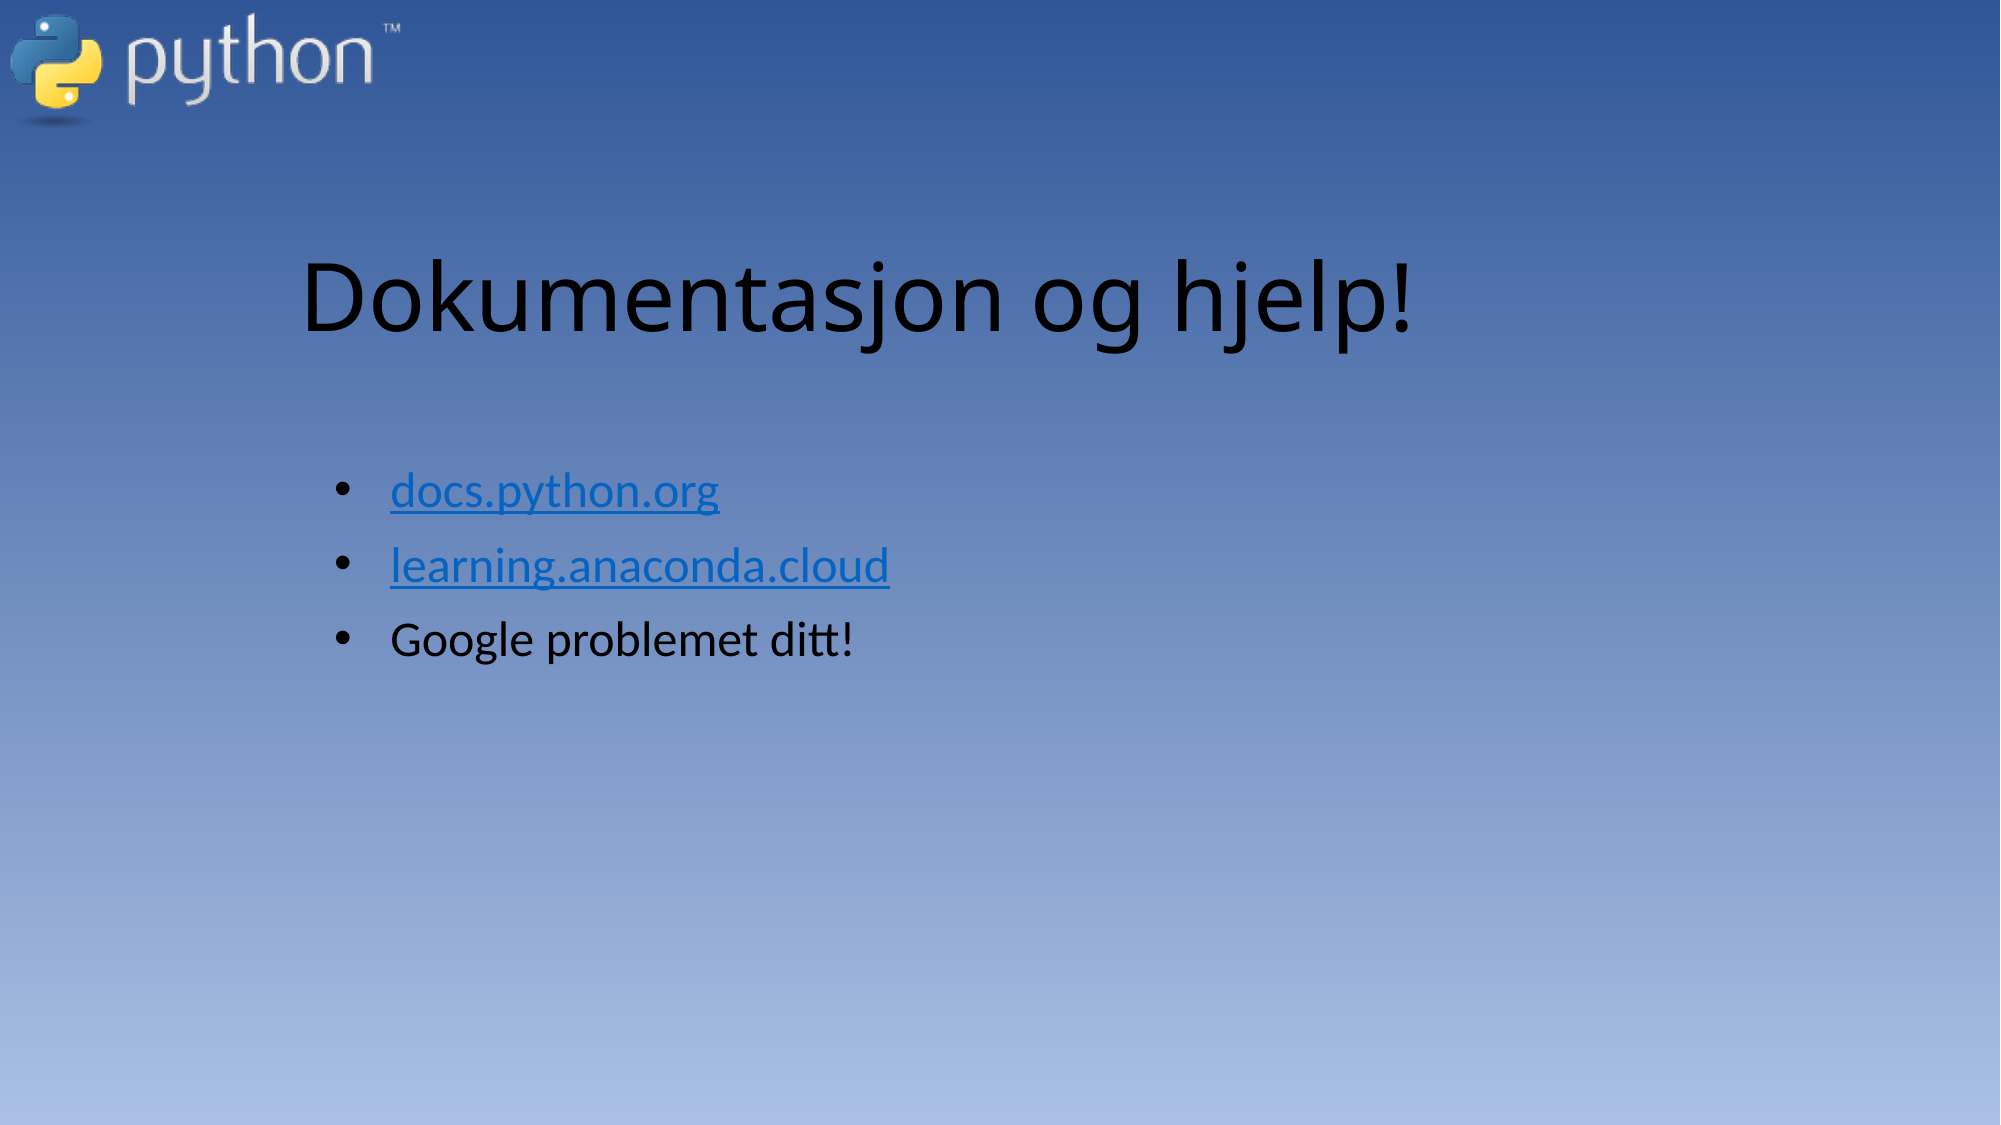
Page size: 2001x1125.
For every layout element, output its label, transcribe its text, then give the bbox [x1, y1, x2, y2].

title Dokumentasjon og hjelp! [264, 169, 1450, 360]
picture [0, 0, 468, 133]
subtitle docs.python.org learning.anaconda.cloud Google problemet ditt! [319, 456, 1230, 811]
